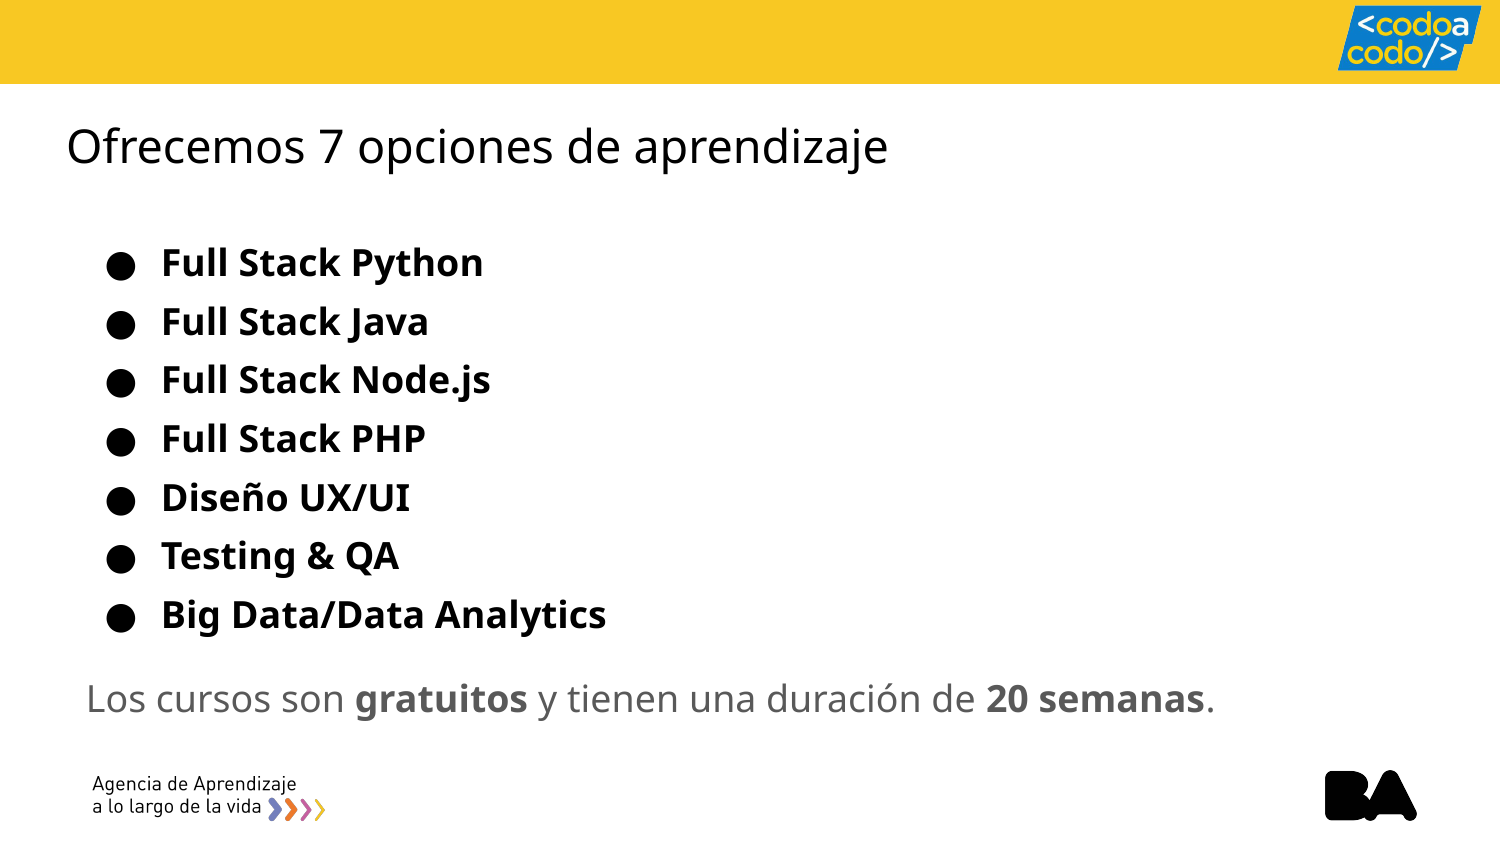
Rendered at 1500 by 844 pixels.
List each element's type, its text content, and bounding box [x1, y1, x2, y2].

picture [1325, 770, 1417, 821]
title Ofrecemos 7 opciones de aprendizaje [51, 98, 1446, 192]
list Full Stack Python Full Stack Java Full Stack Node.js Full Stack PHP Diseño UX/UI Testing & QA Big Data/Data Analytics Los cursos son gratuitos y tienen una duración de 20 semanas. [70, 214, 1430, 759]
picture [1337, 5, 1482, 71]
picture [70, 759, 344, 835]
